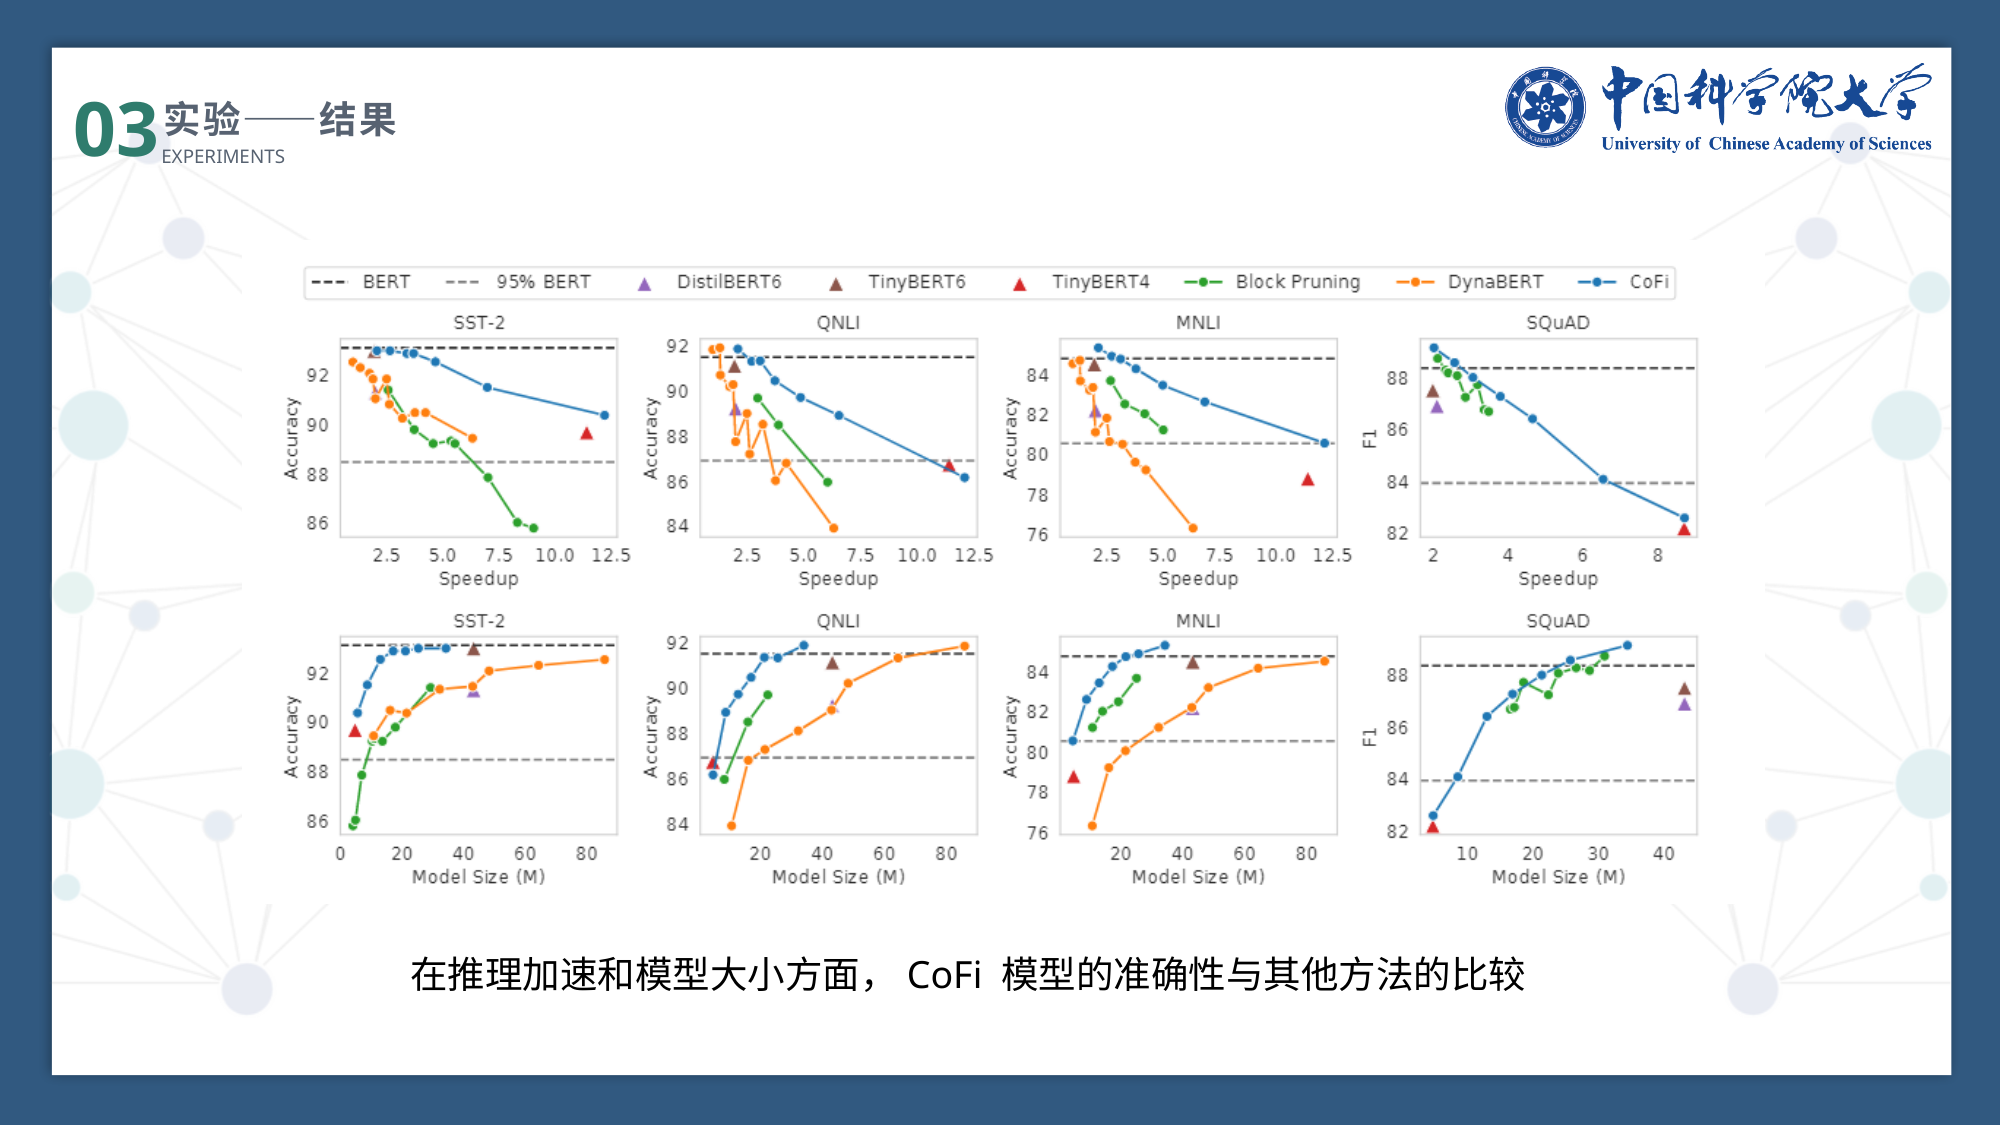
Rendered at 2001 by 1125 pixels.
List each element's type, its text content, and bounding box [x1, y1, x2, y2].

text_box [58, 74, 554, 181]
text_box 在推理加速和模型大小方面，CoFi 模型的准确性与其他方法的比较 [395, 943, 1583, 1004]
picture [49, 63, 1951, 1018]
